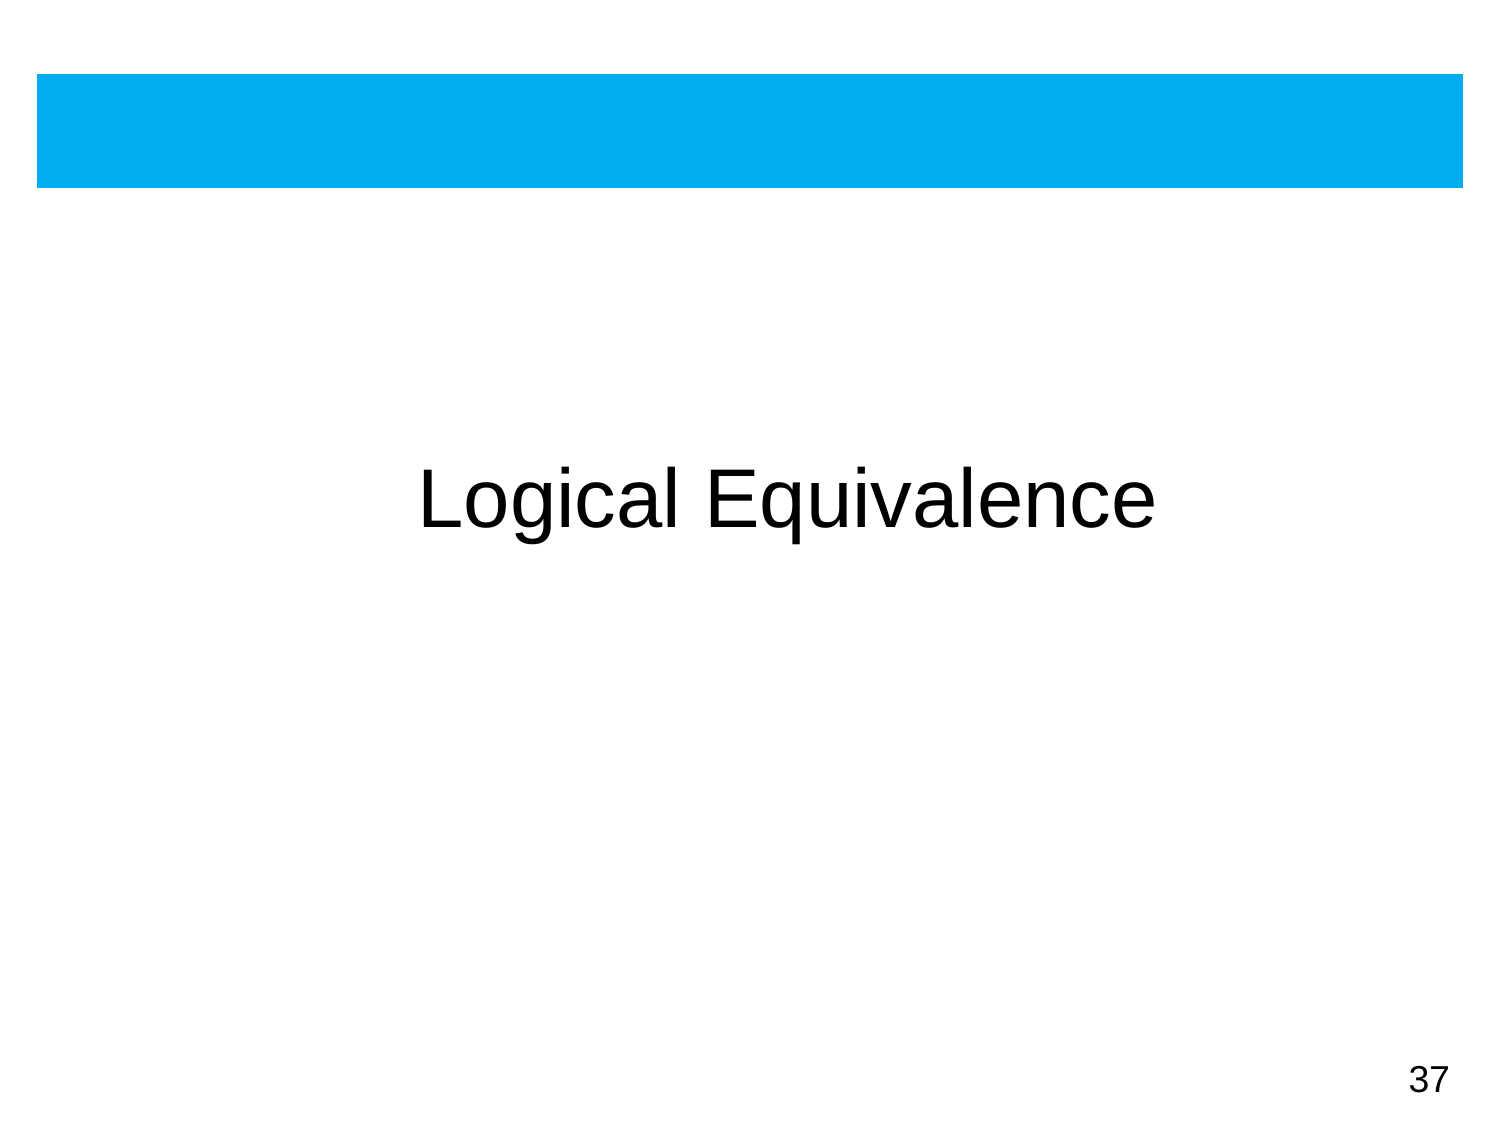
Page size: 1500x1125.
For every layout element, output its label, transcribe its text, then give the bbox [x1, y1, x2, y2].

title Logical Equivalence [113, 399, 1463, 588]
